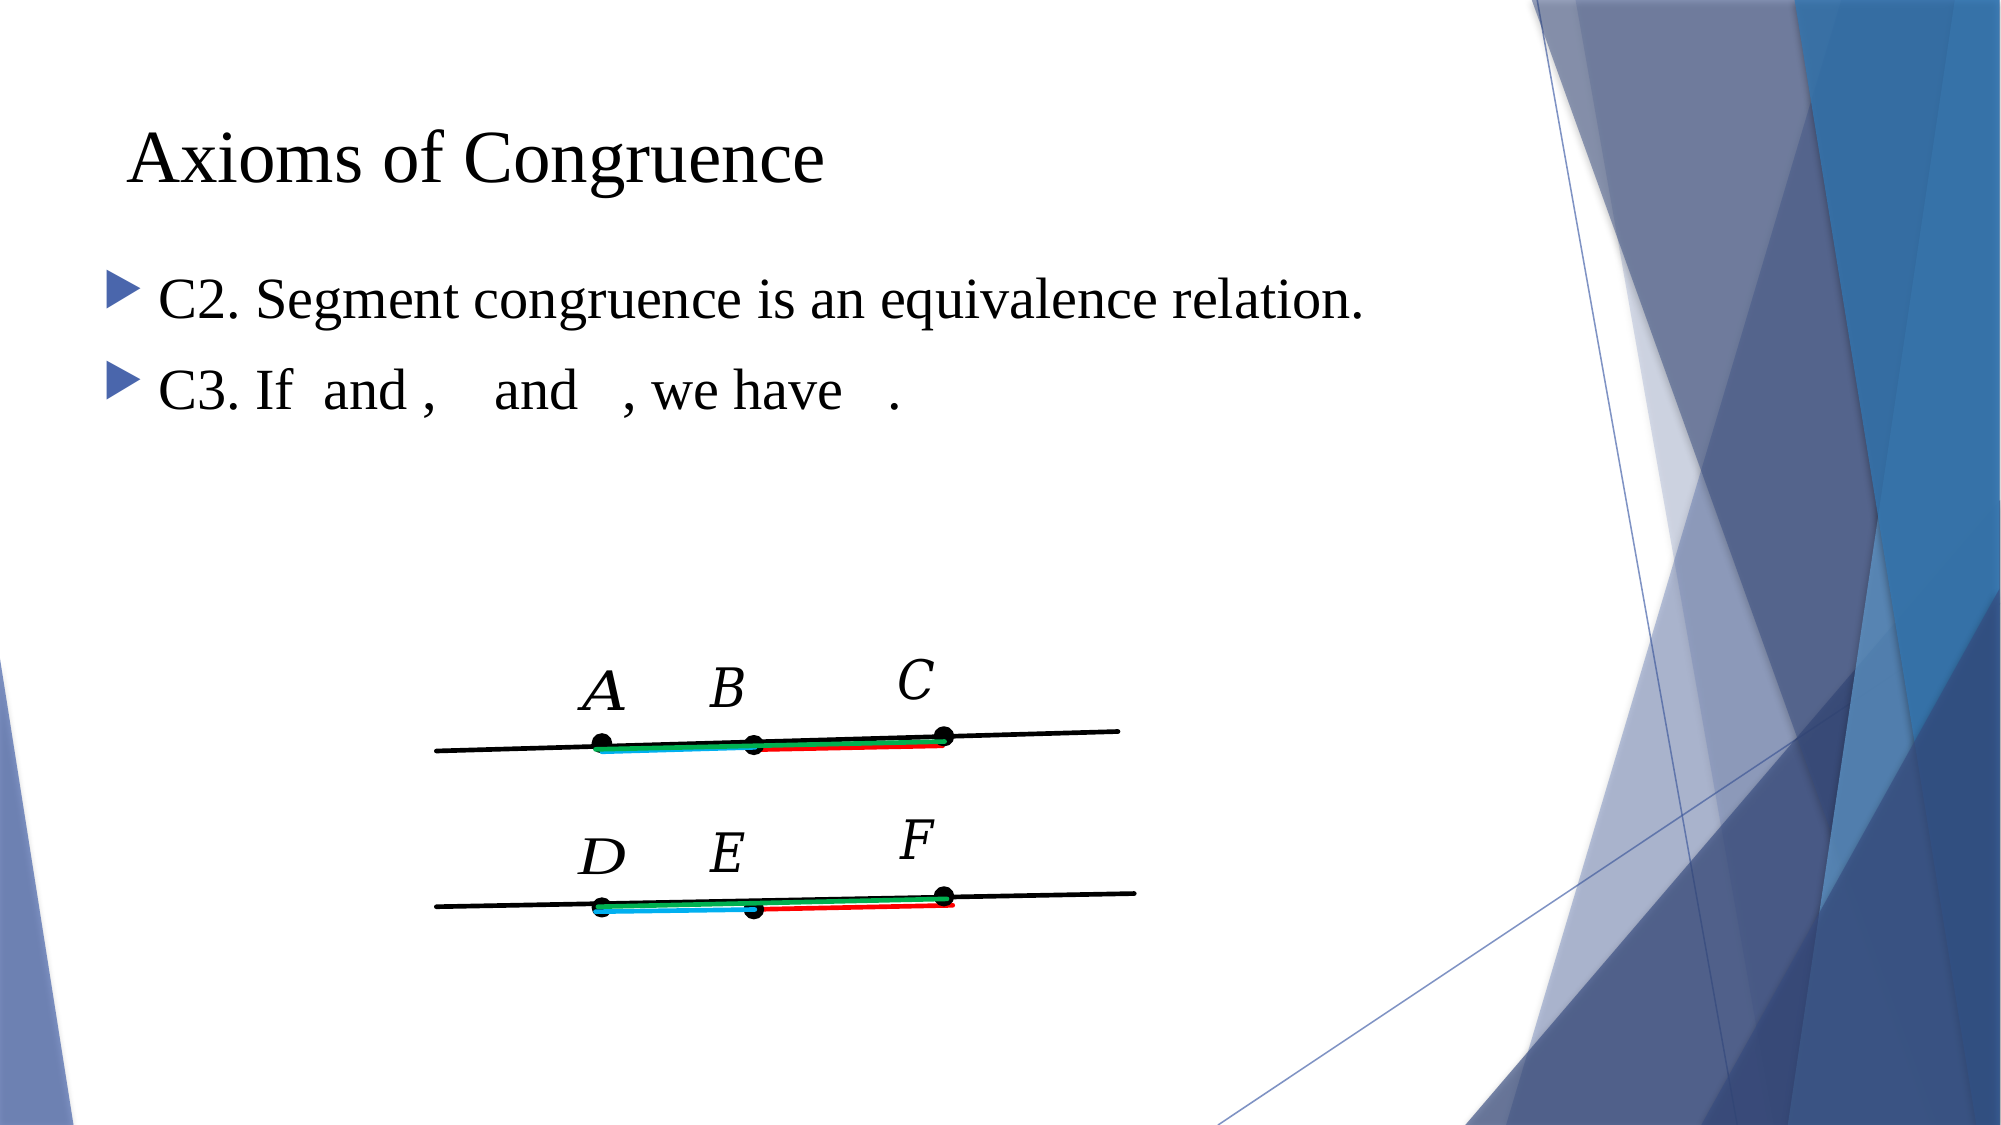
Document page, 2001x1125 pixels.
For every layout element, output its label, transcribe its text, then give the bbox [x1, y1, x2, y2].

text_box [594, 740, 946, 750]
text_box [435, 650, 1135, 919]
title Axioms of Congruence [111, 99, 1522, 245]
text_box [597, 898, 948, 908]
